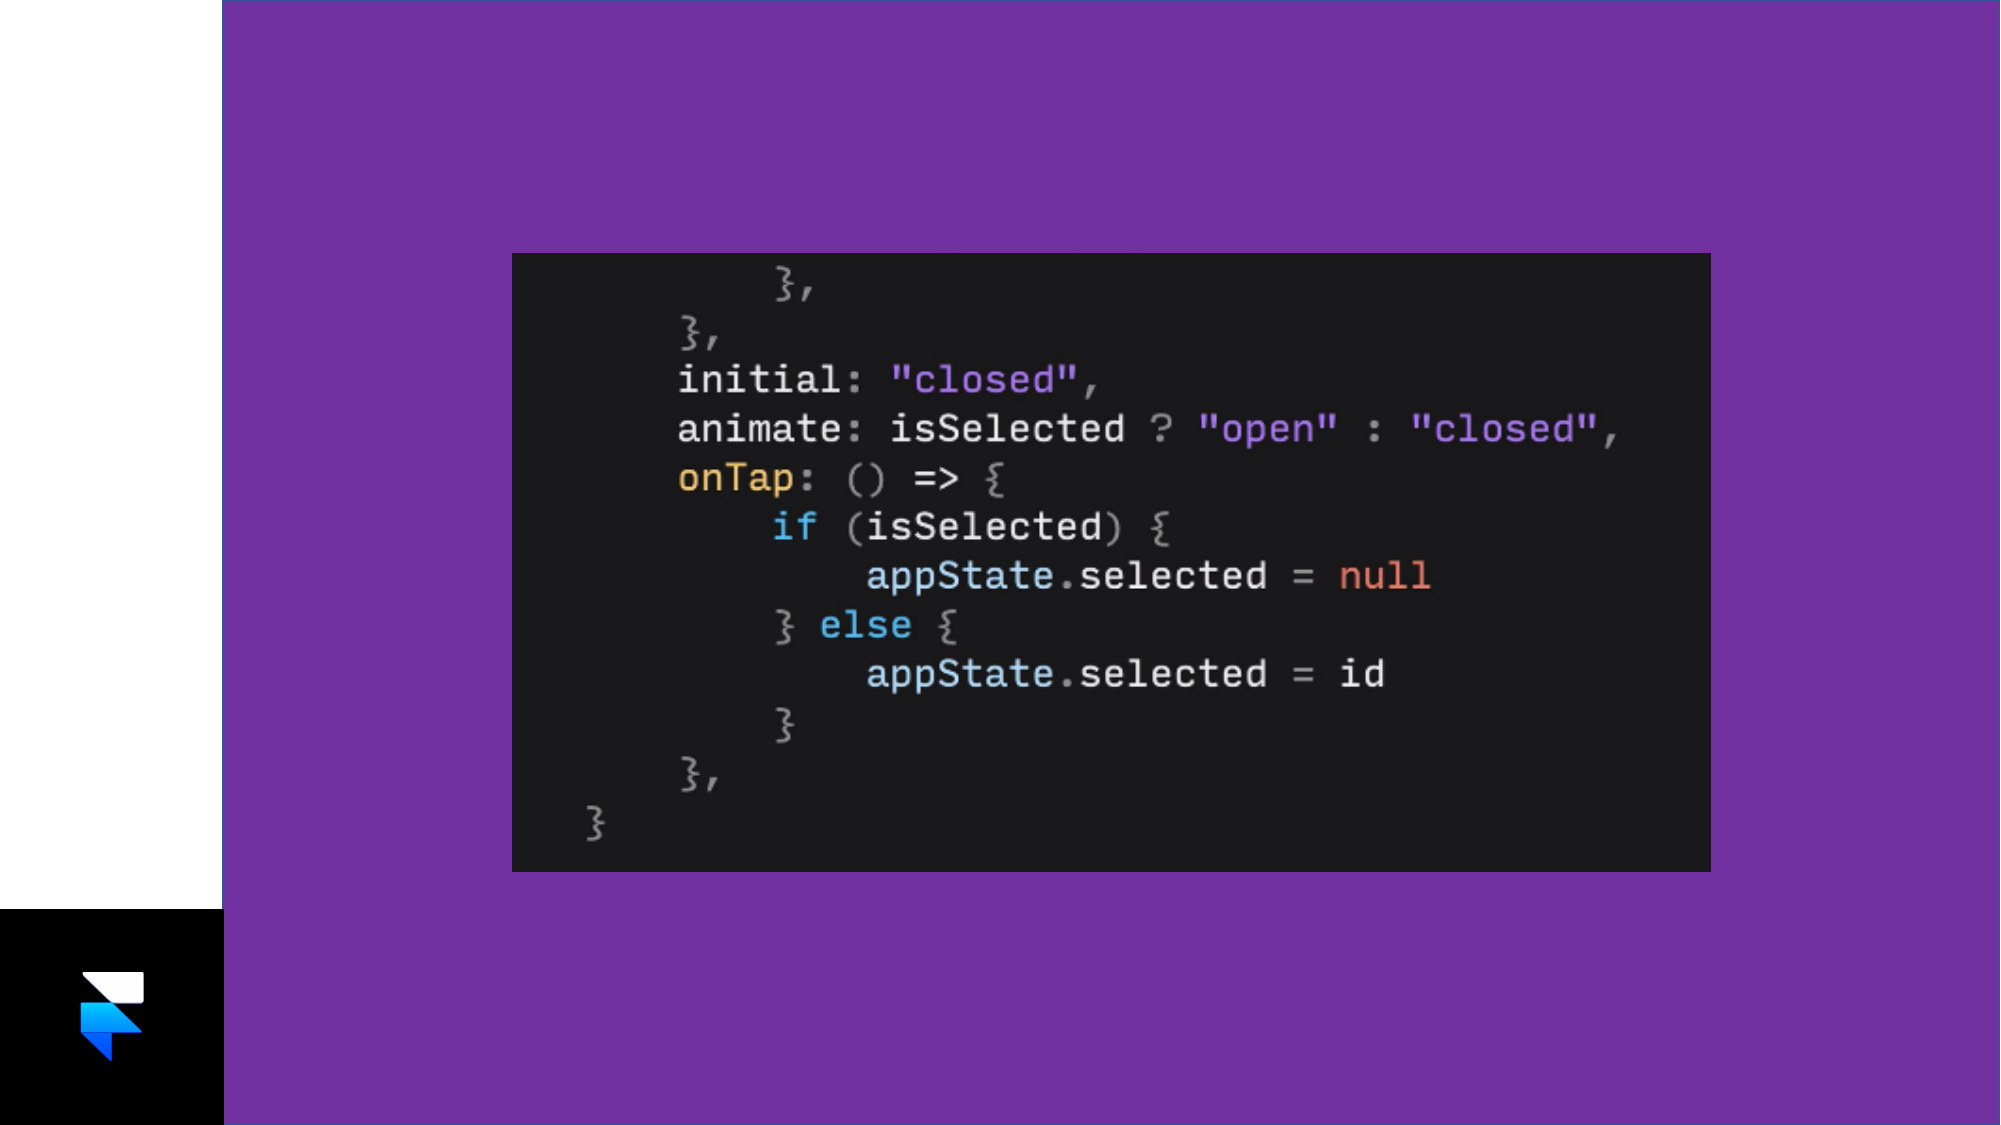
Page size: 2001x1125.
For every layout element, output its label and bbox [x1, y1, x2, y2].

text_box [222, 0, 2000, 1125]
picture [0, 909, 224, 1125]
picture [512, 253, 1711, 872]
